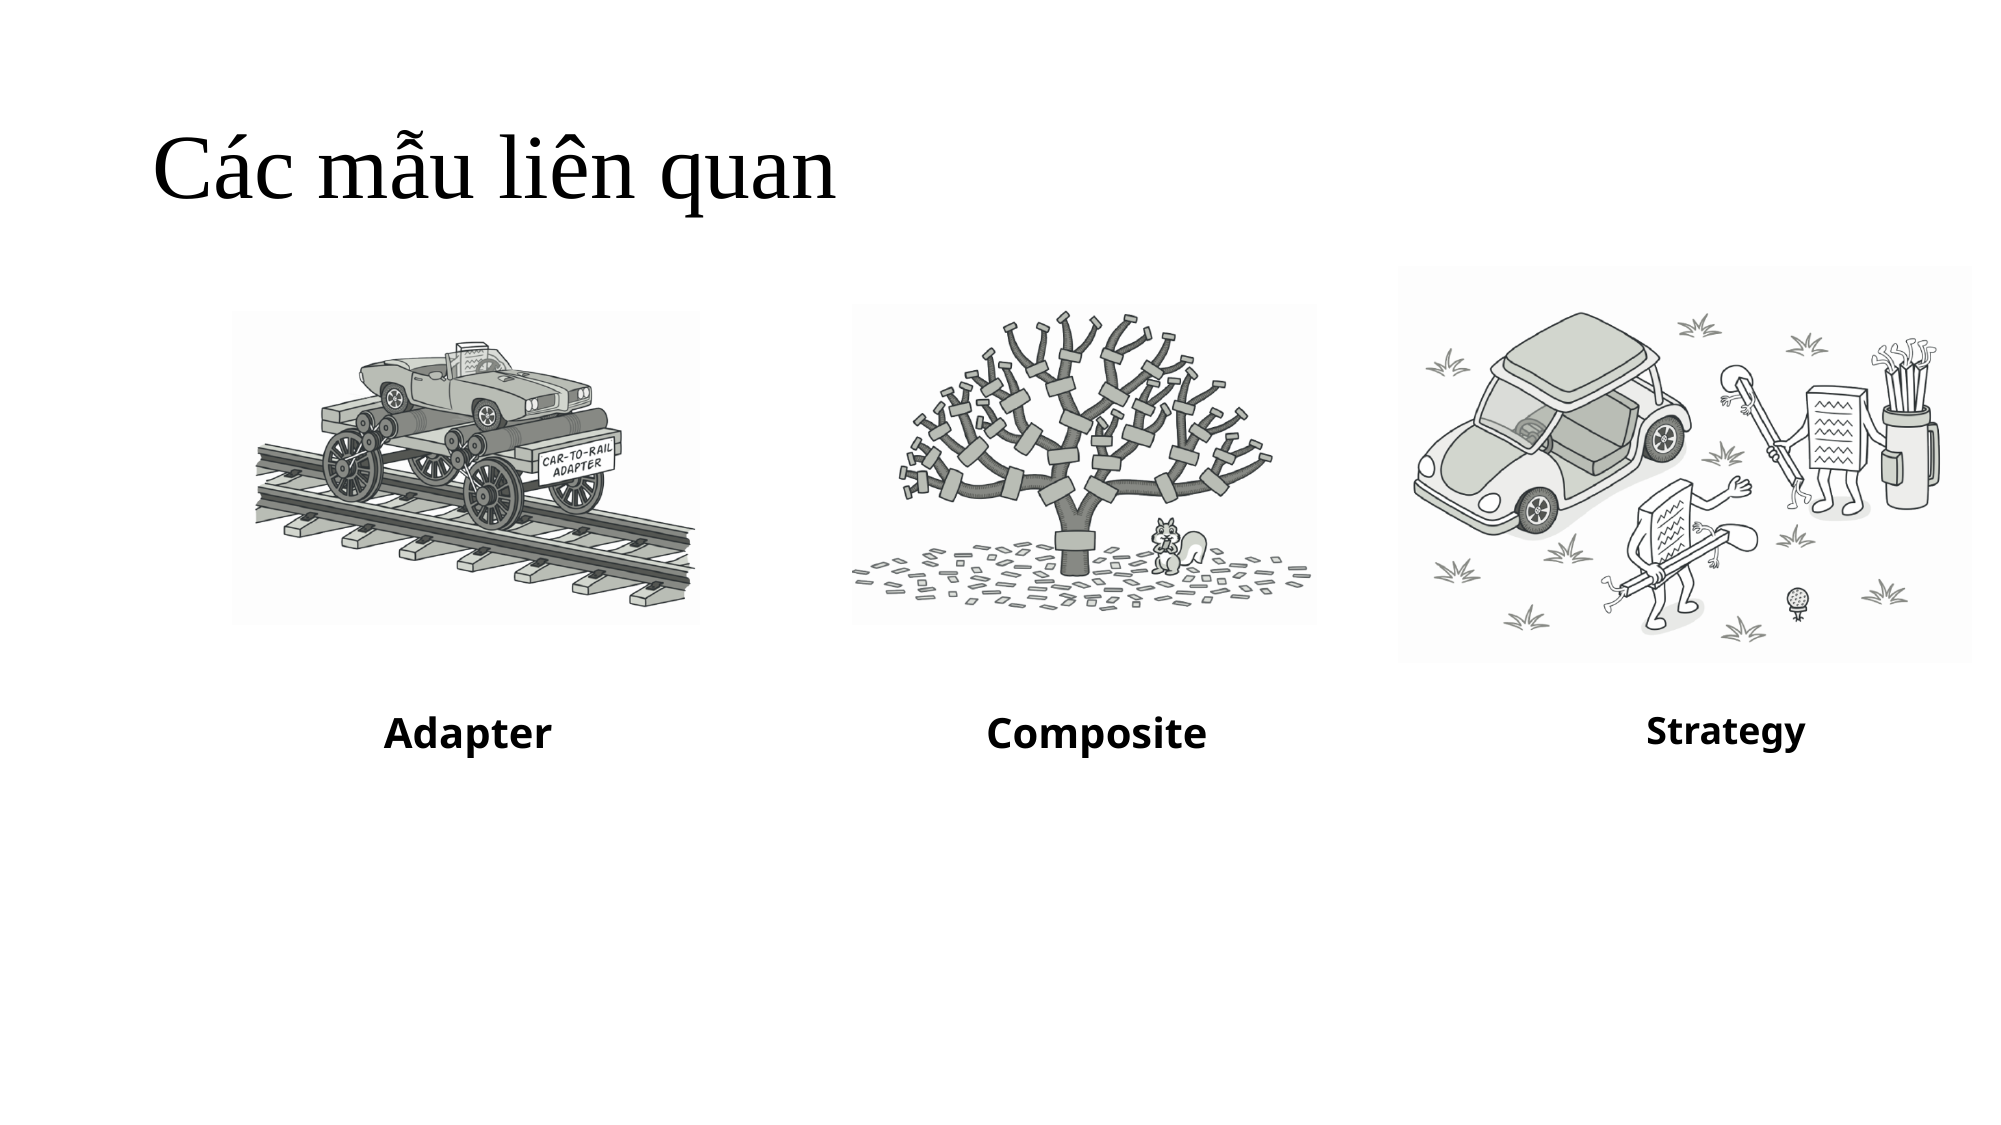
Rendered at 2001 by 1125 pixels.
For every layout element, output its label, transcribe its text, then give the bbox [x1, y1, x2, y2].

text_box Adapter [158, 699, 779, 815]
text_box Strategy [1631, 699, 1821, 760]
title Các mẫu liên quan [137, 59, 1863, 278]
picture [1397, 265, 1973, 664]
picture [232, 311, 700, 625]
picture [851, 304, 1317, 625]
text_box Composite [932, 699, 1262, 815]
